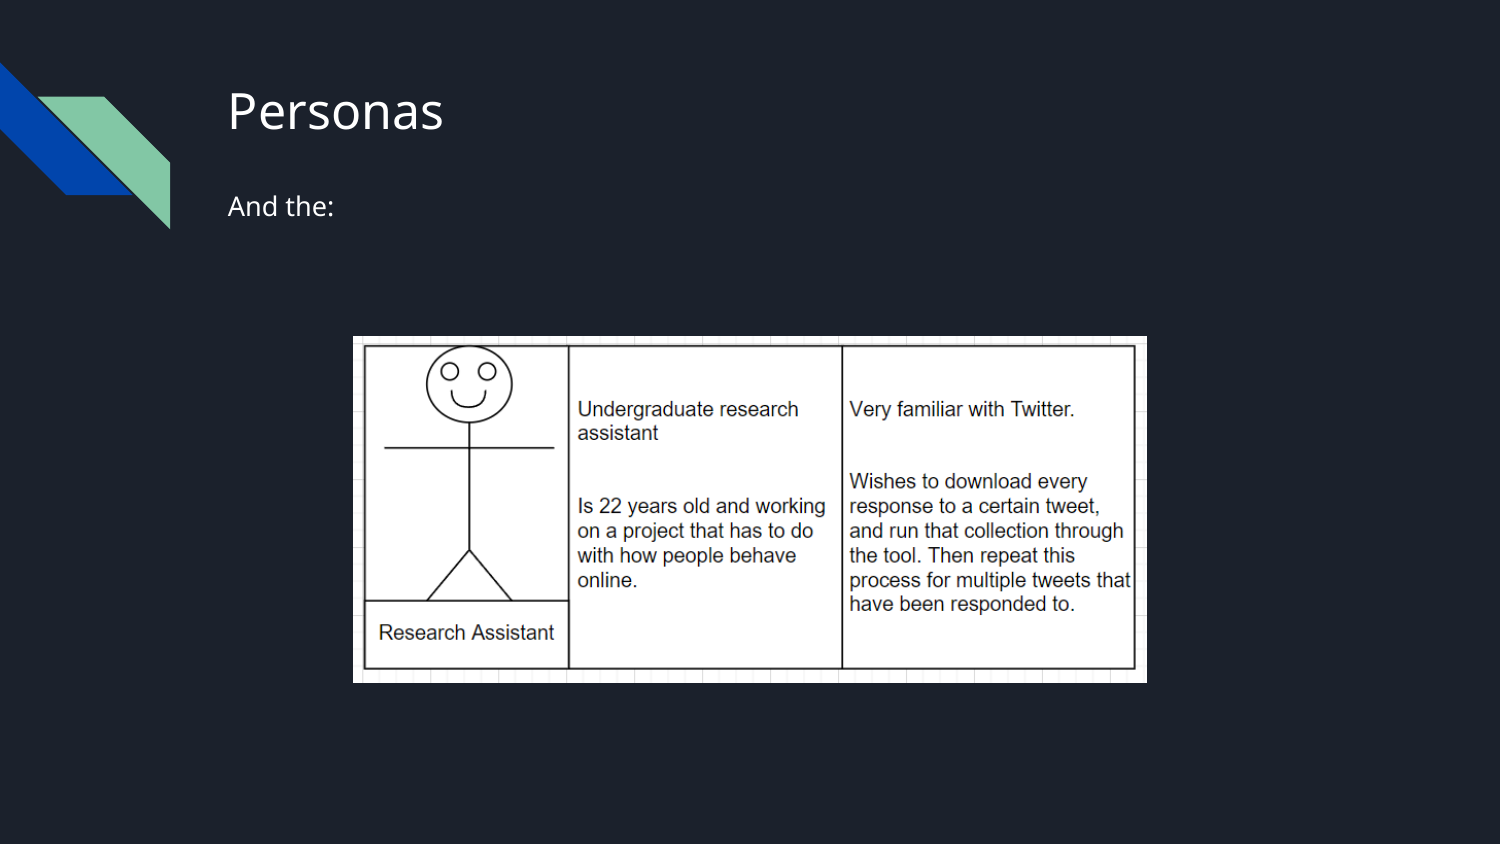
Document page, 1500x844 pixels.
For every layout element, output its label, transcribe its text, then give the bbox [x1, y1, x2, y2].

list And the: [212, 169, 1368, 473]
picture [353, 335, 1147, 683]
title Personas [212, 64, 1368, 169]
